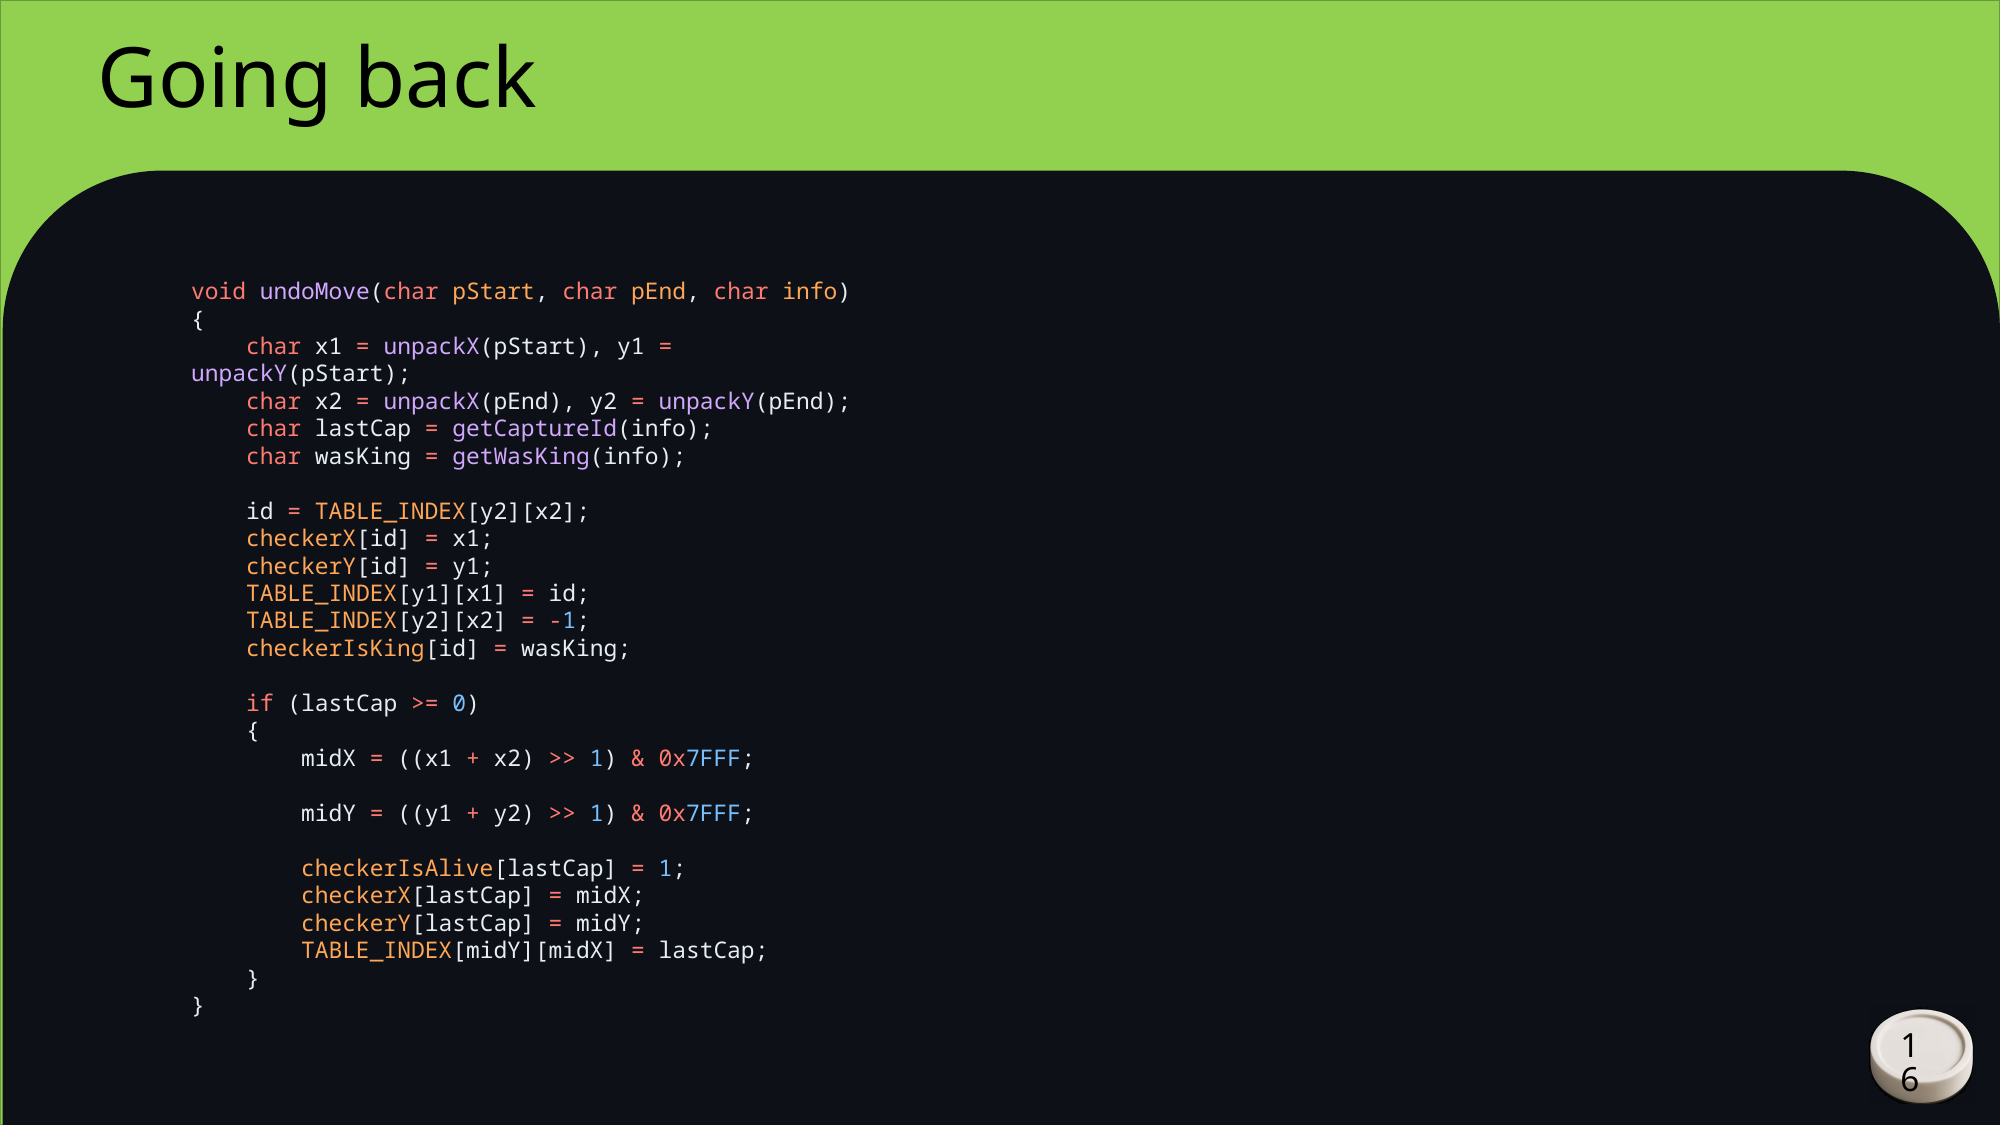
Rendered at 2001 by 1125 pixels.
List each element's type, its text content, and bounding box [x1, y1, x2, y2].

picture [1869, 1005, 1976, 1104]
text_box [0, 0, 2000, 1125]
text_box Going back [82, 17, 1927, 132]
text_box void undoMove(char pStart, char pEnd, char info) { char x1 = unpackX(pStart), y1 = unpackY(pStart); char x2 = unpackX(pEnd), y2 = unpackY(pEnd); char lastCap = getCaptureId(info); char wasKing = getWasKing(info); id = TABLE_INDEX[y2][x2]; checkerX[id] = x1; checkerY[id] = y1; TABLE_INDEX[y1][x1] = id; TABLE_INDEX[y2][x2] = -1; checkerIsKing[id] = wasKing; if (lastCap >= 0) { midX = ((x1 + x2) >> 1) & 0x7FFF; midY = ((y1 + y2) >> 1) & 0x7FFF; checkerIsAlive[lastCap] = 1; checkerX[lastCap] = midX; checkerY[lastCap] = midY; TABLE_INDEX[midY][midX] = lastCap; } } [176, 269, 896, 1053]
text_box [1, 169, 2000, 1125]
